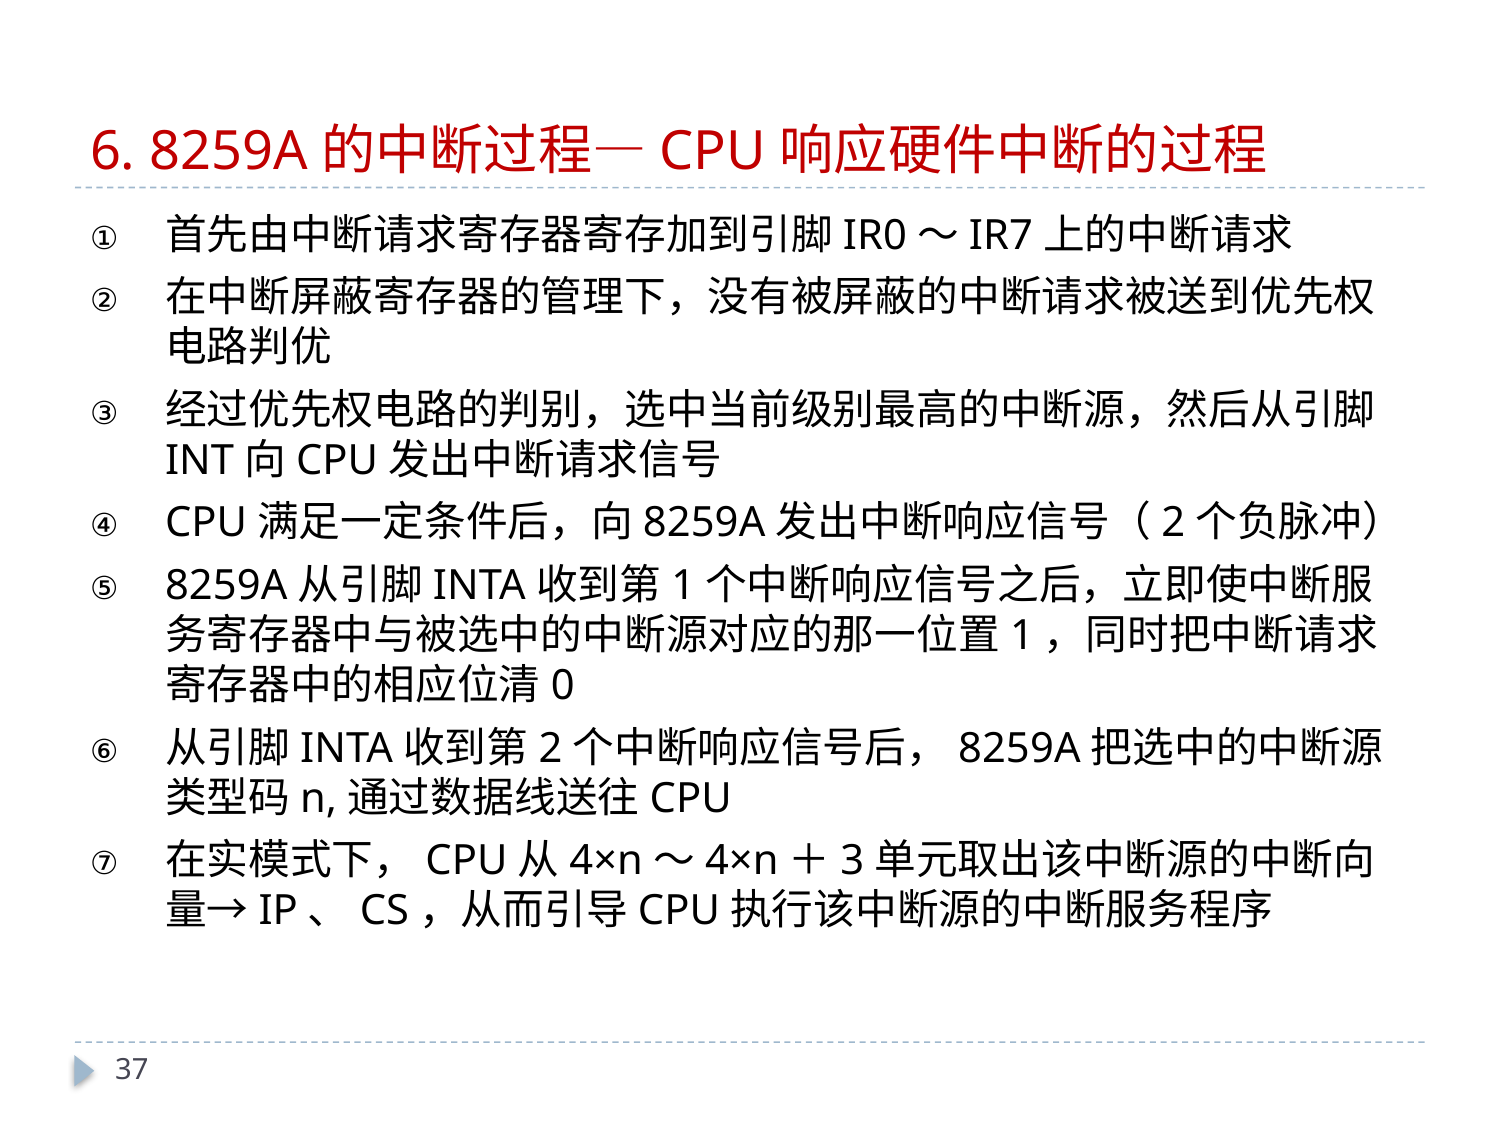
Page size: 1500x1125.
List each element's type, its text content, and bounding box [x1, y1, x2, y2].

list 首先由中断请求寄存器寄存加到引脚IR0～IR7上的中断请求 在中断屏蔽寄存器的管理下，没有被屏蔽的中断请求被送到优先权电路判优 经过优先权电路的判别，选中当前级别最高的中断源，然后从引脚INT向CPU发出中断请求信号 CPU满足一定条件后，向8259A发出中断响应信号（2个负脉冲） 8259A从引脚INTA收到第1个中断响应信号之后，立即使中断服务寄存器中与被选中的中断源对应的那一位置1，同时把中断请求寄存器中的相应位清0 从引脚INTA收到第2个中断响应信号后，8259A把选中的中断源类型码n,通过数据线送往CPU 在实模式下，CPU从4×n～4×n＋3单元取出该中断源的中断向量→IP、CS，从而引导CPU执行该中断源的中断服务程序 [75, 200, 1425, 1010]
slide_number 37 [100, 1042, 426, 1103]
title 6. 8259A的中断过程—CPU响应硬件中断的过程 [75, 24, 1425, 188]
